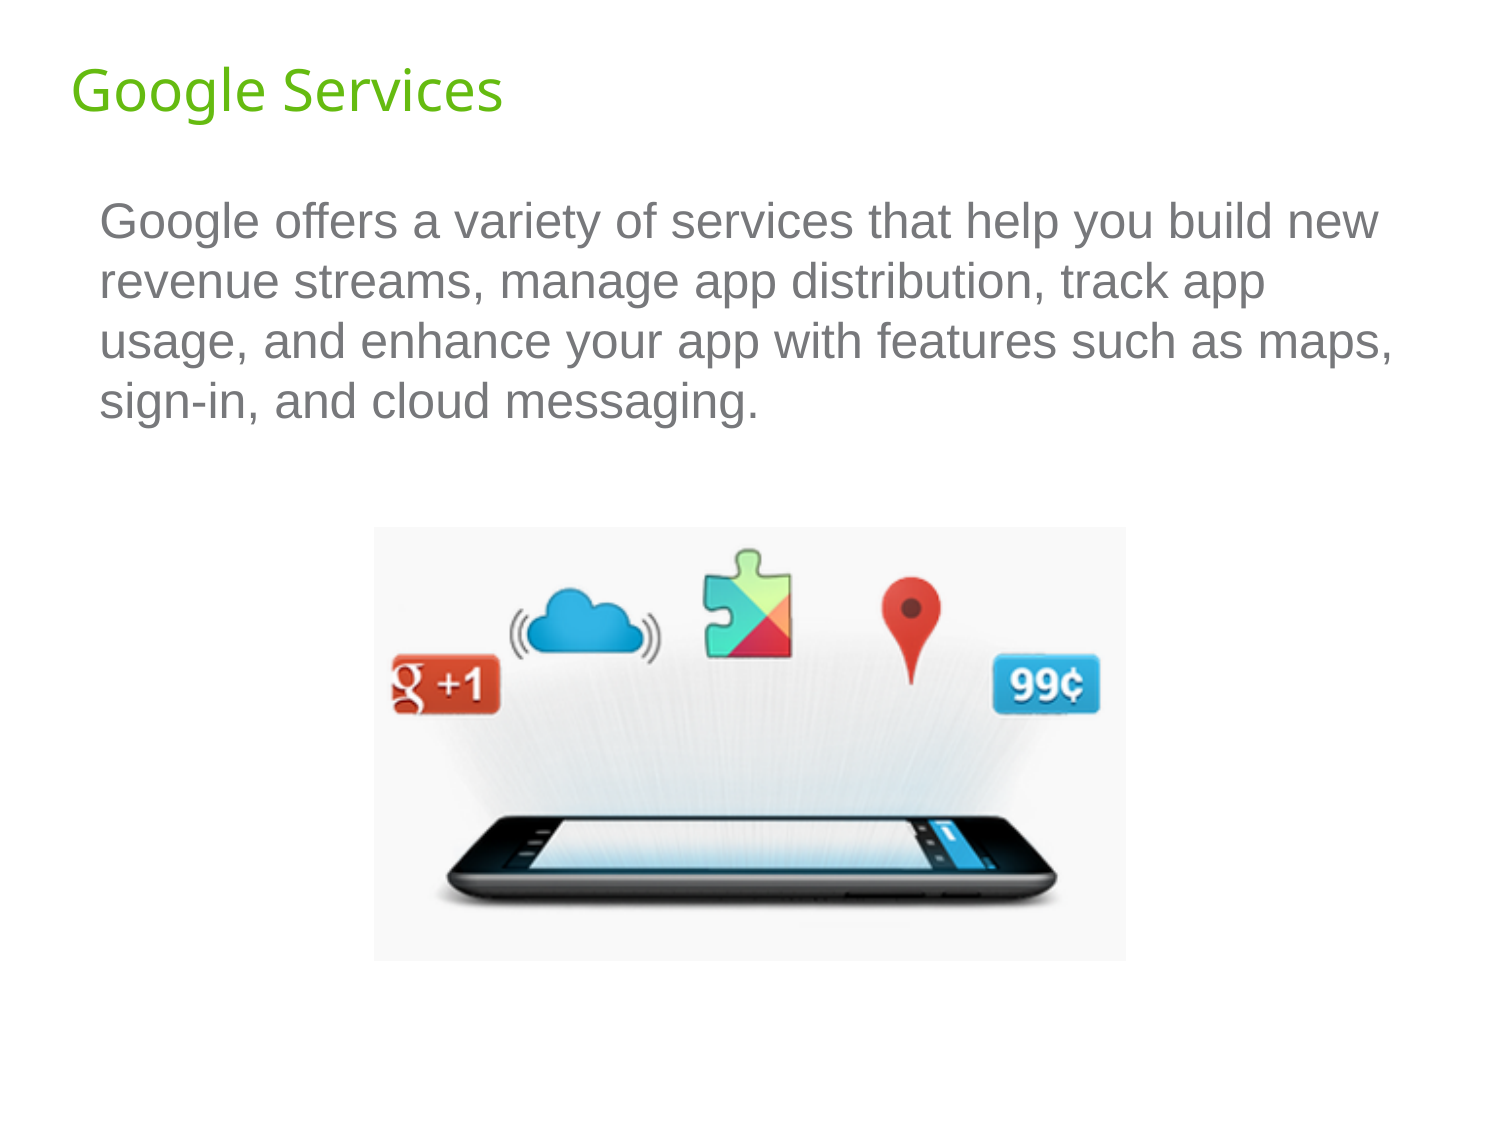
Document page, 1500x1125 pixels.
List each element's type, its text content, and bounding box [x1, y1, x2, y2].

title Google Services [70, 52, 1430, 139]
picture [373, 527, 1126, 961]
list Google offers a variety of services that help you build new revenue streams, manage app distribution, track app usage, and enhance your app with features such as maps, sign-in, and cloud messaging. [70, 188, 1430, 1012]
